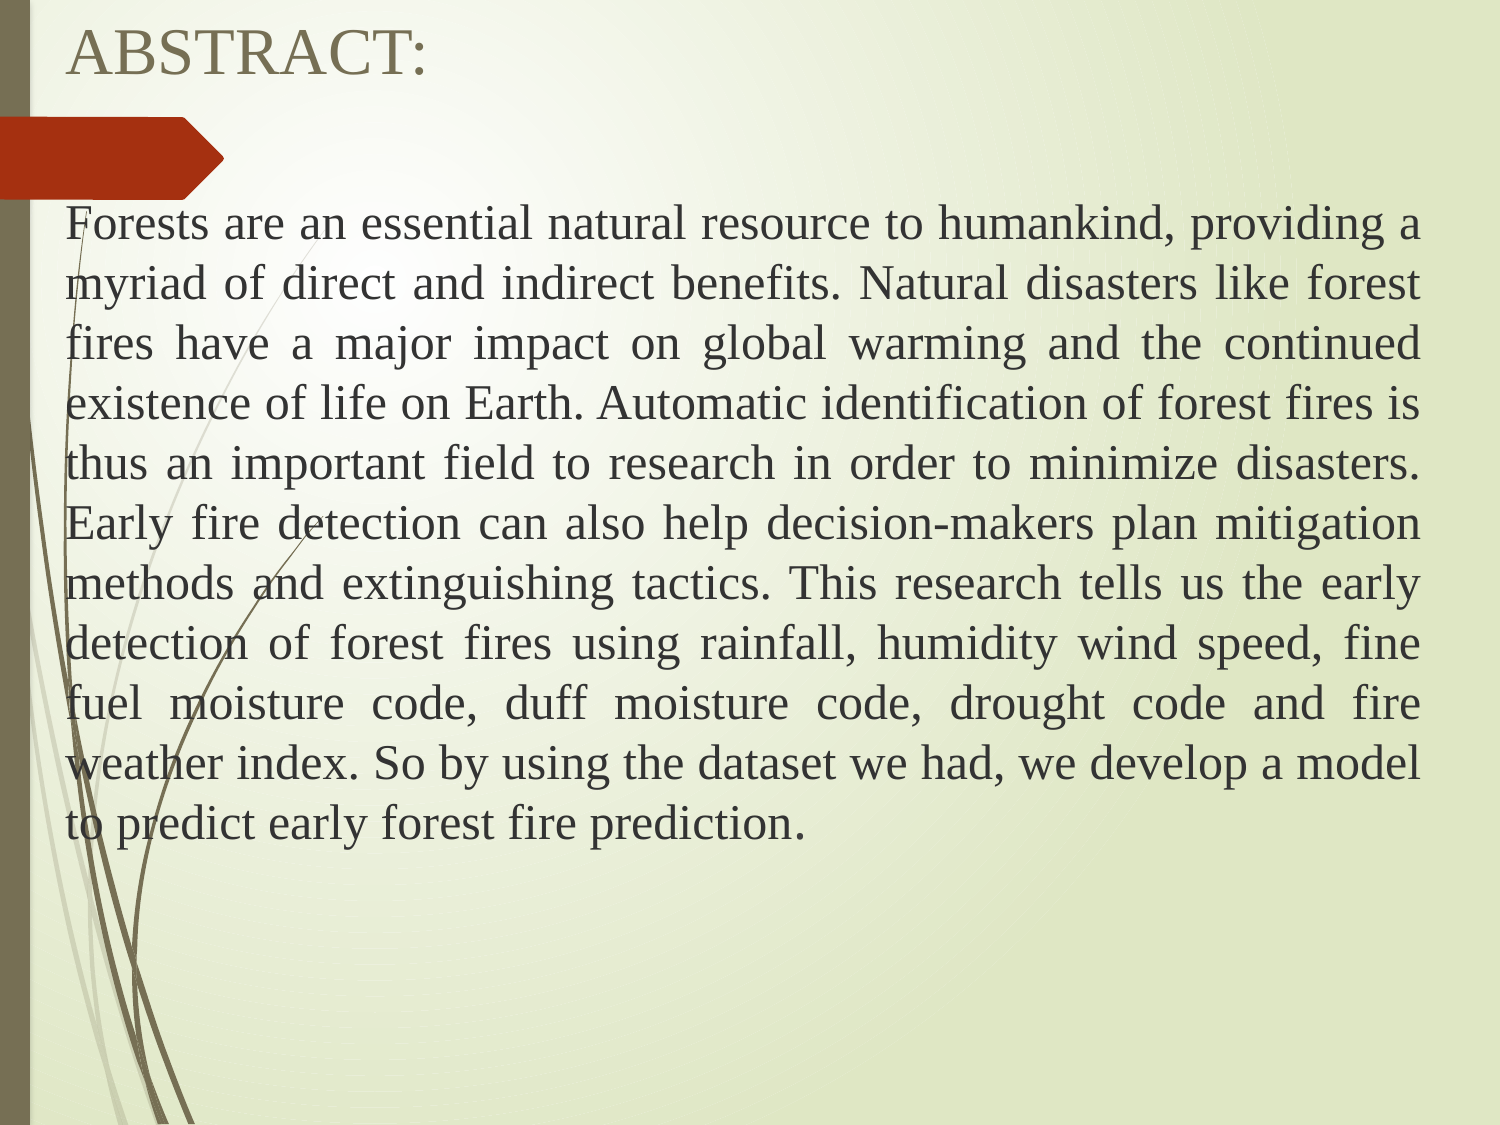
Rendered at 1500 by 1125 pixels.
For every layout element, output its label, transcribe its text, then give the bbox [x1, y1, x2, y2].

list ABSTRACT: Forests are an essential natural resource to humankind, providing a myriad of direct and indirect benefits. Natural disasters like forest fires have a major impact on global warming and the continued existence of life on Earth. Automatic identification of forest fires is thus an important field to research in order to minimize disasters. Early fire detection can also help decision-makers plan mitigation methods and extinguishing tactics. This research tells us the early detection of forest fires using rainfall, humidity wind speed, fine fuel moisture code, duff moisture code, drought code and fire weather index. So by using the dataset we had, we develop a model to predict early forest fire prediction. [50, 0, 1438, 1063]
